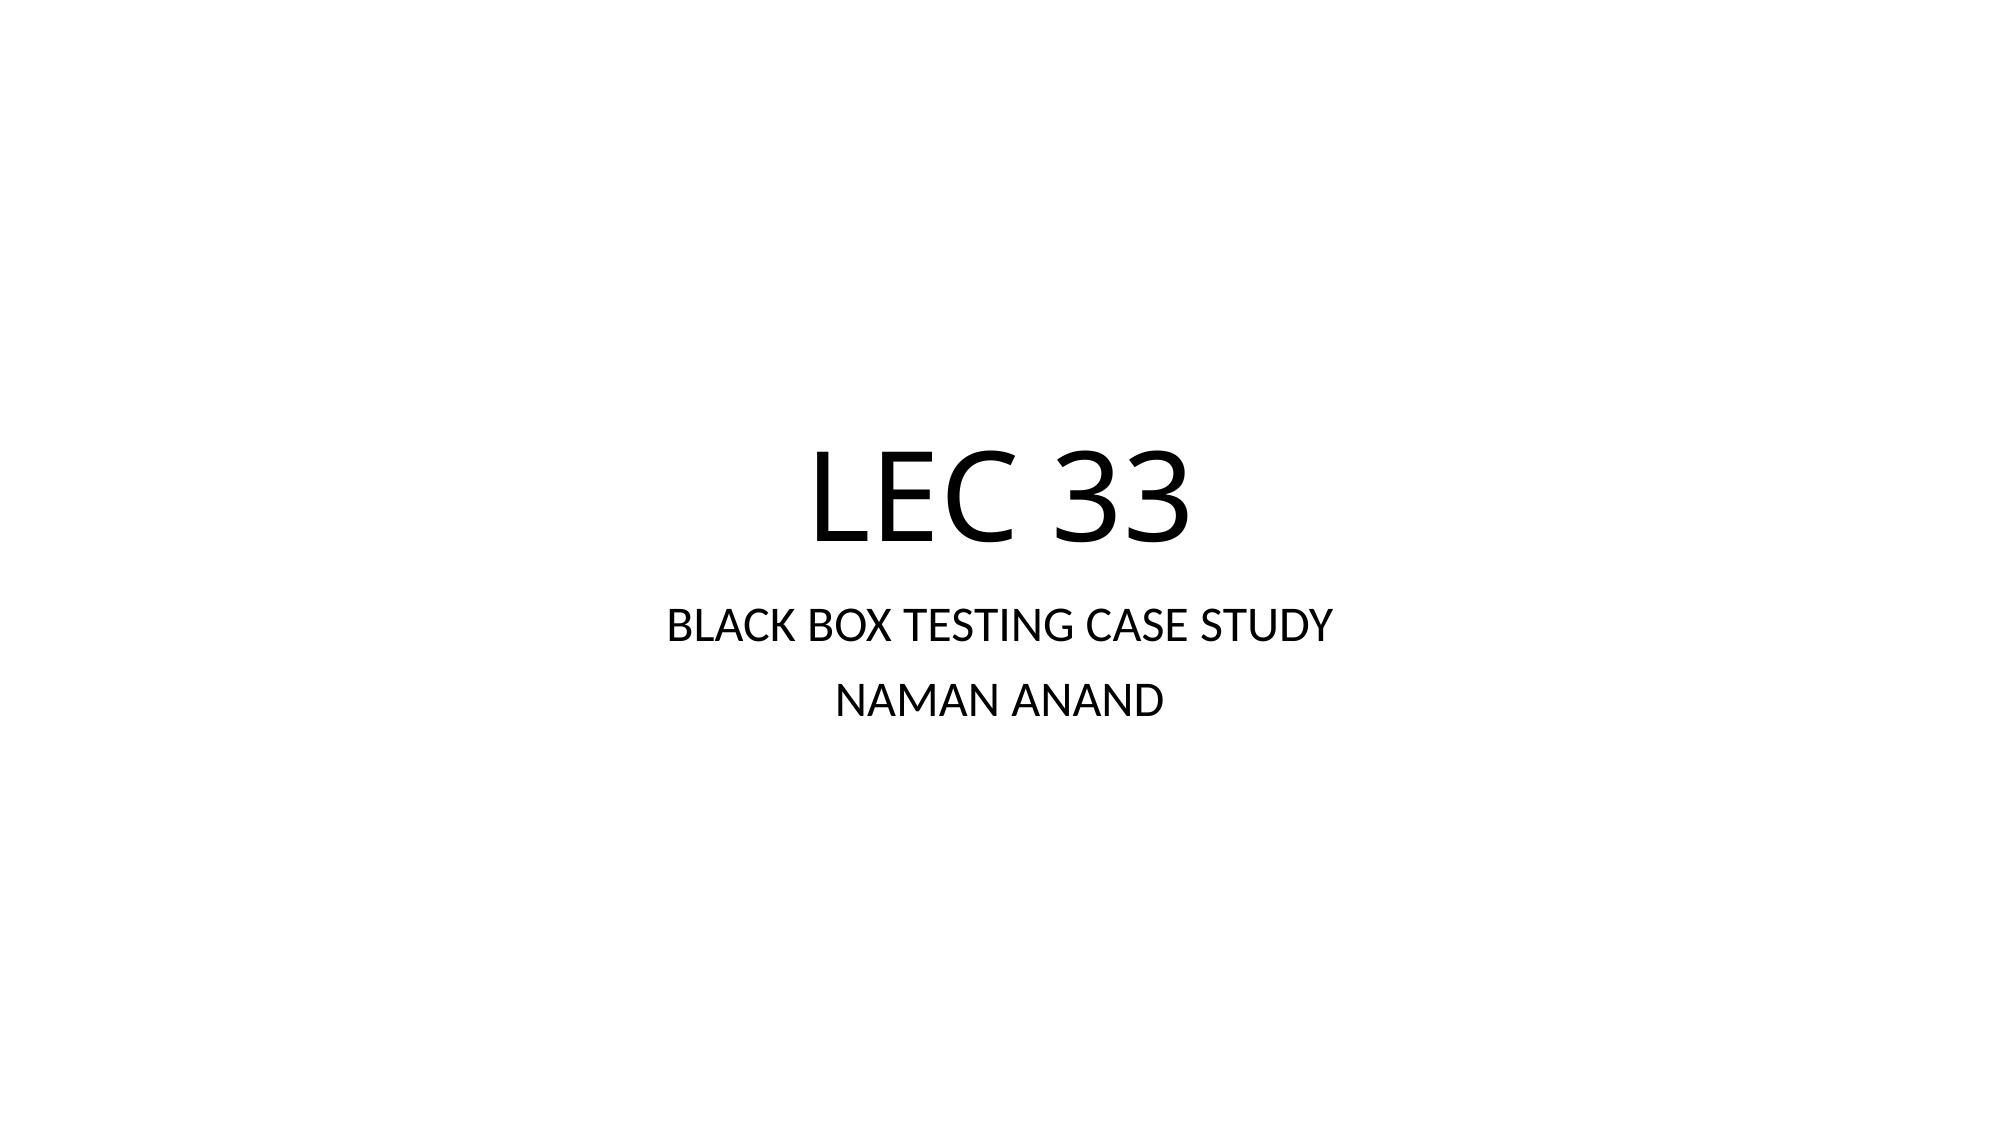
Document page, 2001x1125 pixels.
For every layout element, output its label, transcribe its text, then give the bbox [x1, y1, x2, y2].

subtitle BLACK BOX TESTING CASE STUDY NAMAN ANAND [249, 590, 1750, 863]
title LEC 33 [249, 184, 1750, 576]
